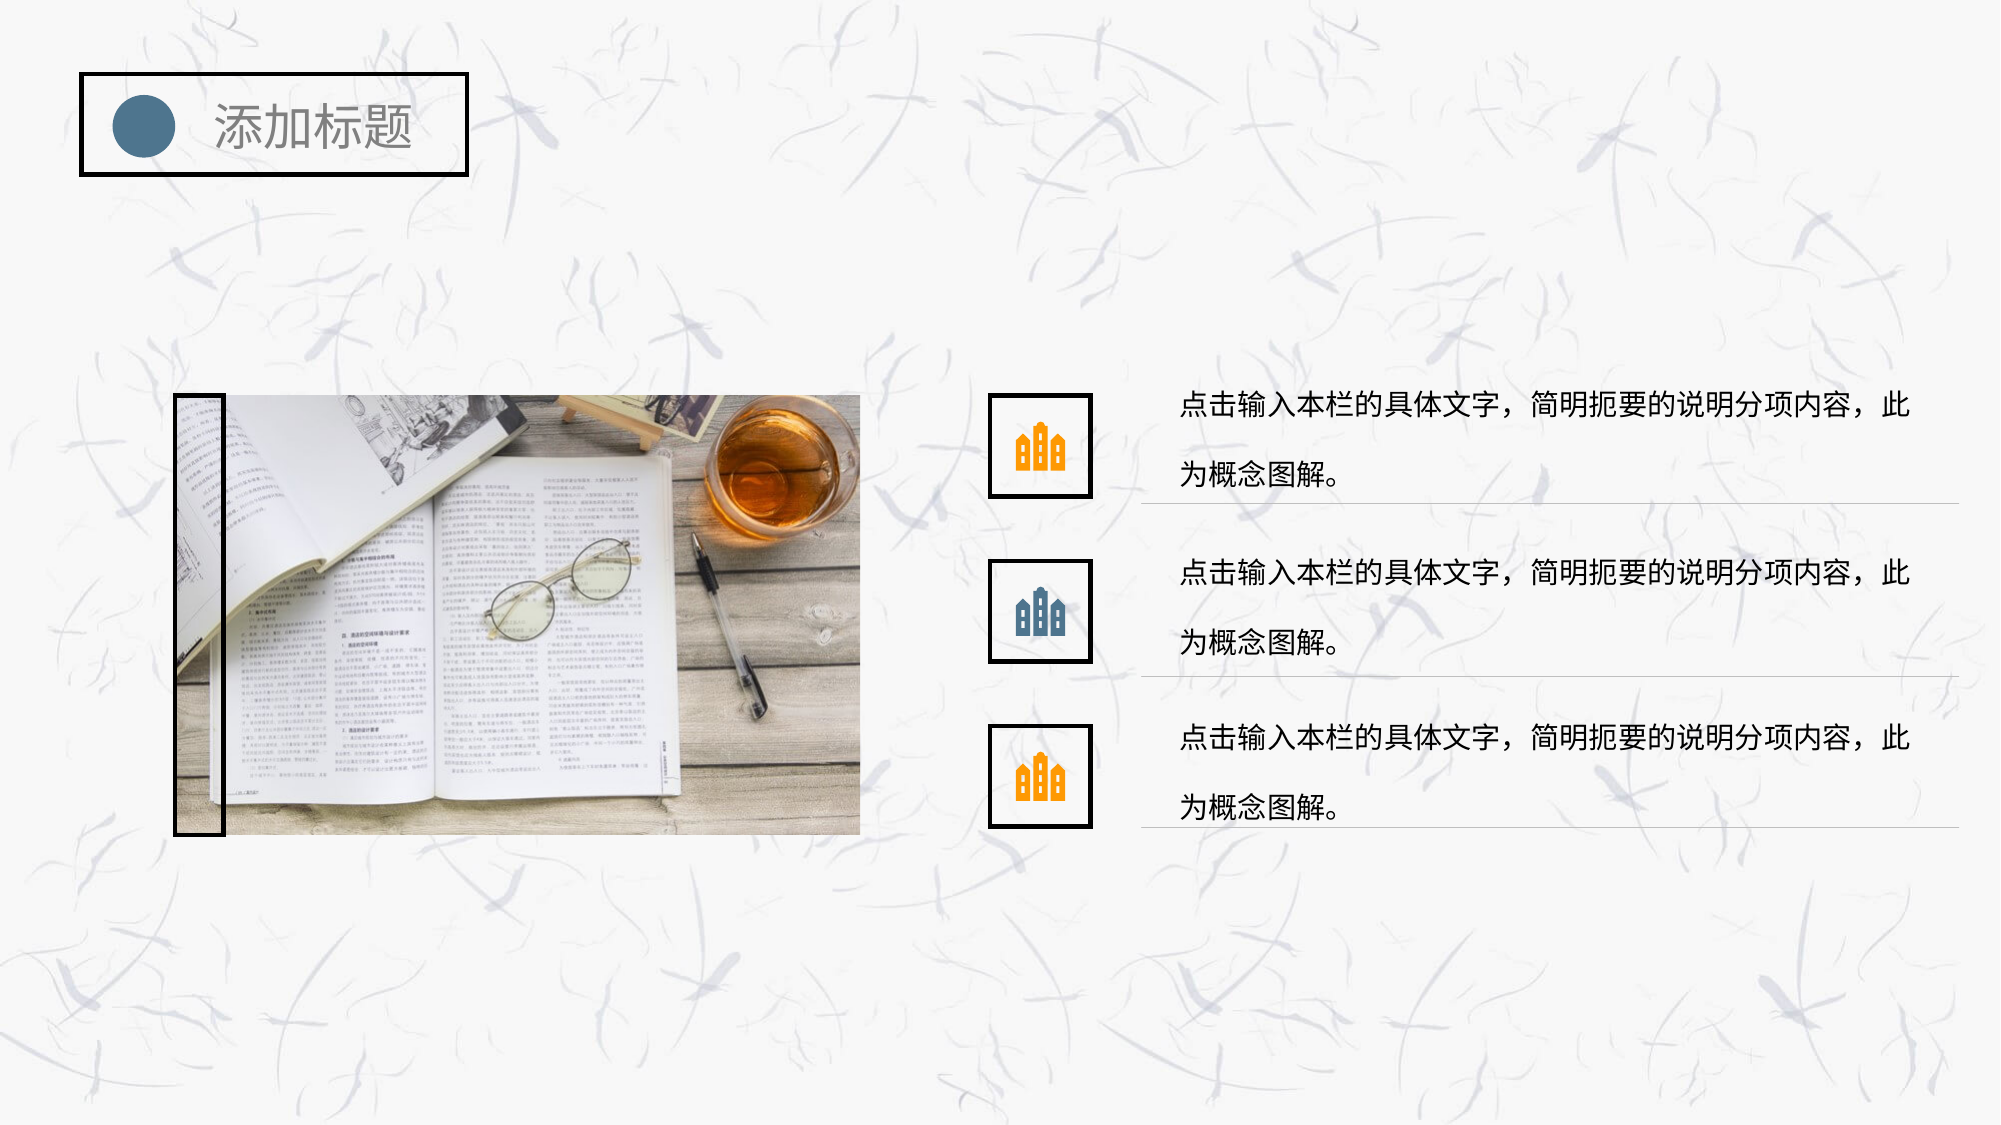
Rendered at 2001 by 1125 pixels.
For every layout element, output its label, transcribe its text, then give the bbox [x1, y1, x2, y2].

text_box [989, 725, 1091, 827]
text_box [989, 395, 1091, 497]
picture [0, 0, 2001, 1125]
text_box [989, 560, 1091, 662]
text_box 添加标题 [198, 88, 444, 164]
text_box [225, 395, 861, 836]
text_box [81, 73, 468, 176]
text_box 点击输入本栏的具体文字，简明扼要的说明分项内容，此为概念图解。 [1164, 543, 1937, 637]
text_box 点击输入本栏的具体文字，简明扼要的说明分项内容，此为概念图解。 [1164, 707, 1937, 801]
text_box [174, 395, 225, 836]
text_box [111, 93, 177, 159]
text_box 点击输入本栏的具体文字，简明扼要的说明分项内容，此为概念图解。 [1164, 375, 1937, 469]
